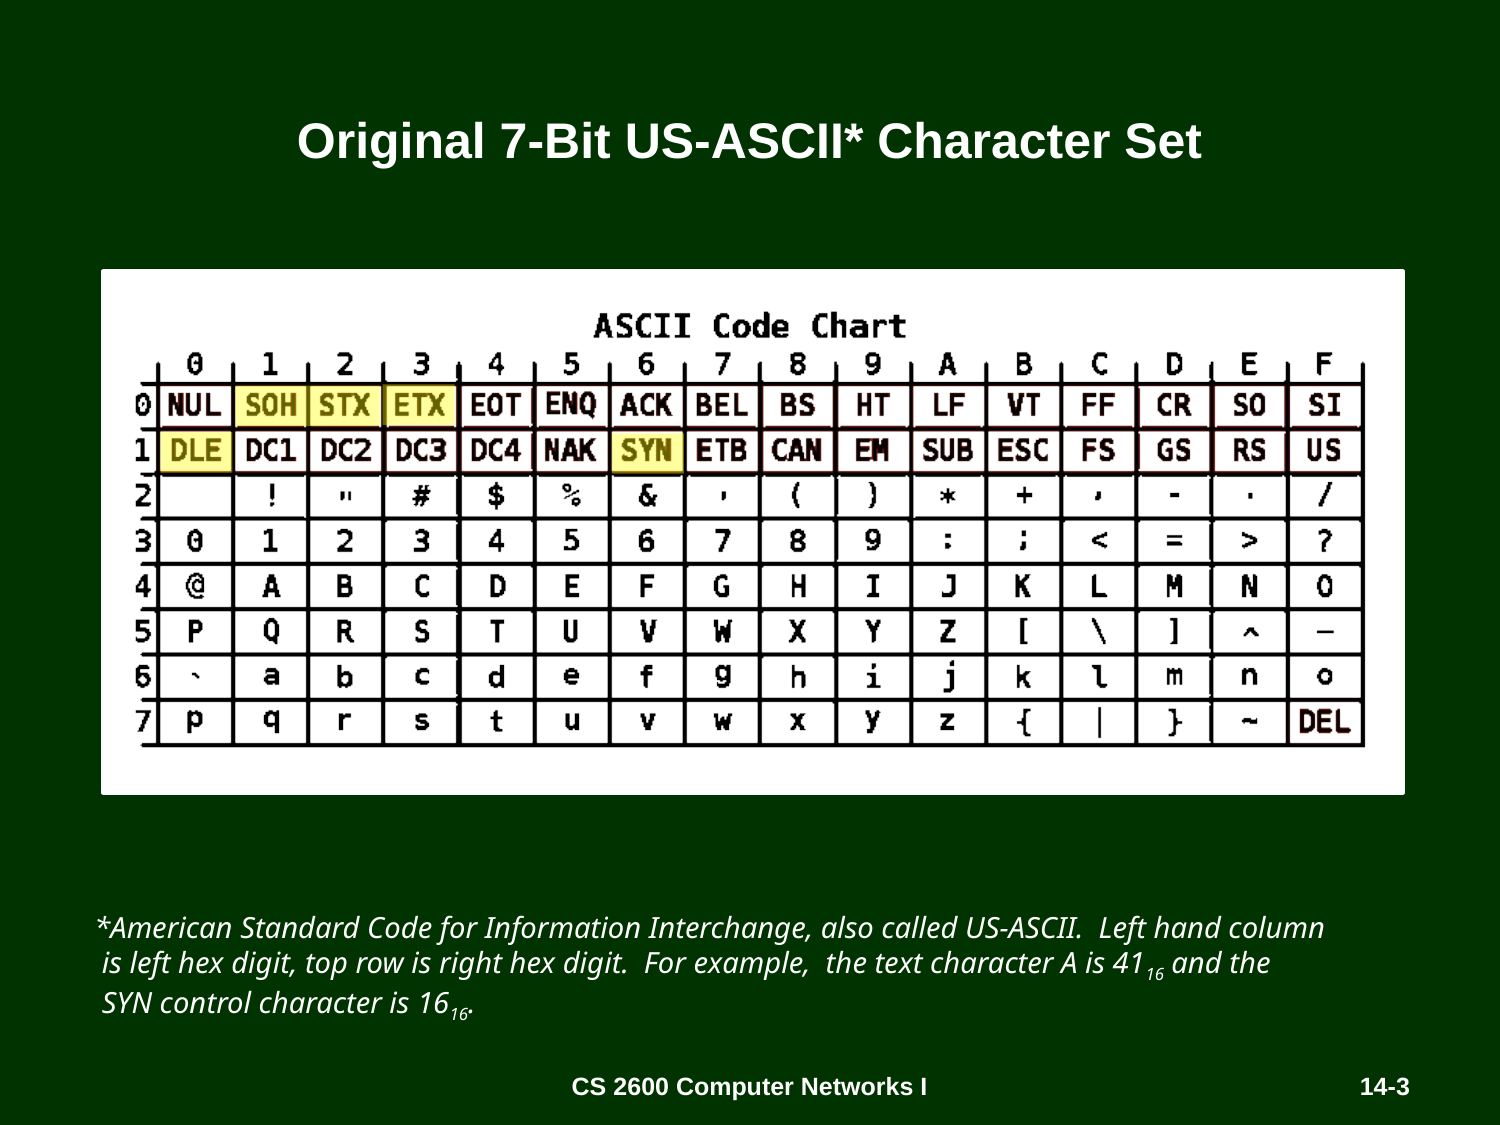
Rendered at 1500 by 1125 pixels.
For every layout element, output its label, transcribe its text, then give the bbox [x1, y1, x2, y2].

text_box [101, 269, 1405, 795]
text_box *American Standard Code for Information Interchange, also called US-ASCII. Left hand column is left hex digit, top row is right hex digit. For example, the text character A is 4116 and the SYN control character is 1616. [79, 902, 1441, 1032]
slide_number 14-3 [1074, 1062, 1426, 1103]
title Original 7-Bit US-ASCII* Character Set [74, 44, 1426, 233]
picture [127, 270, 1379, 766]
footer CS 2600 Computer Networks I [299, 1062, 1074, 1103]
